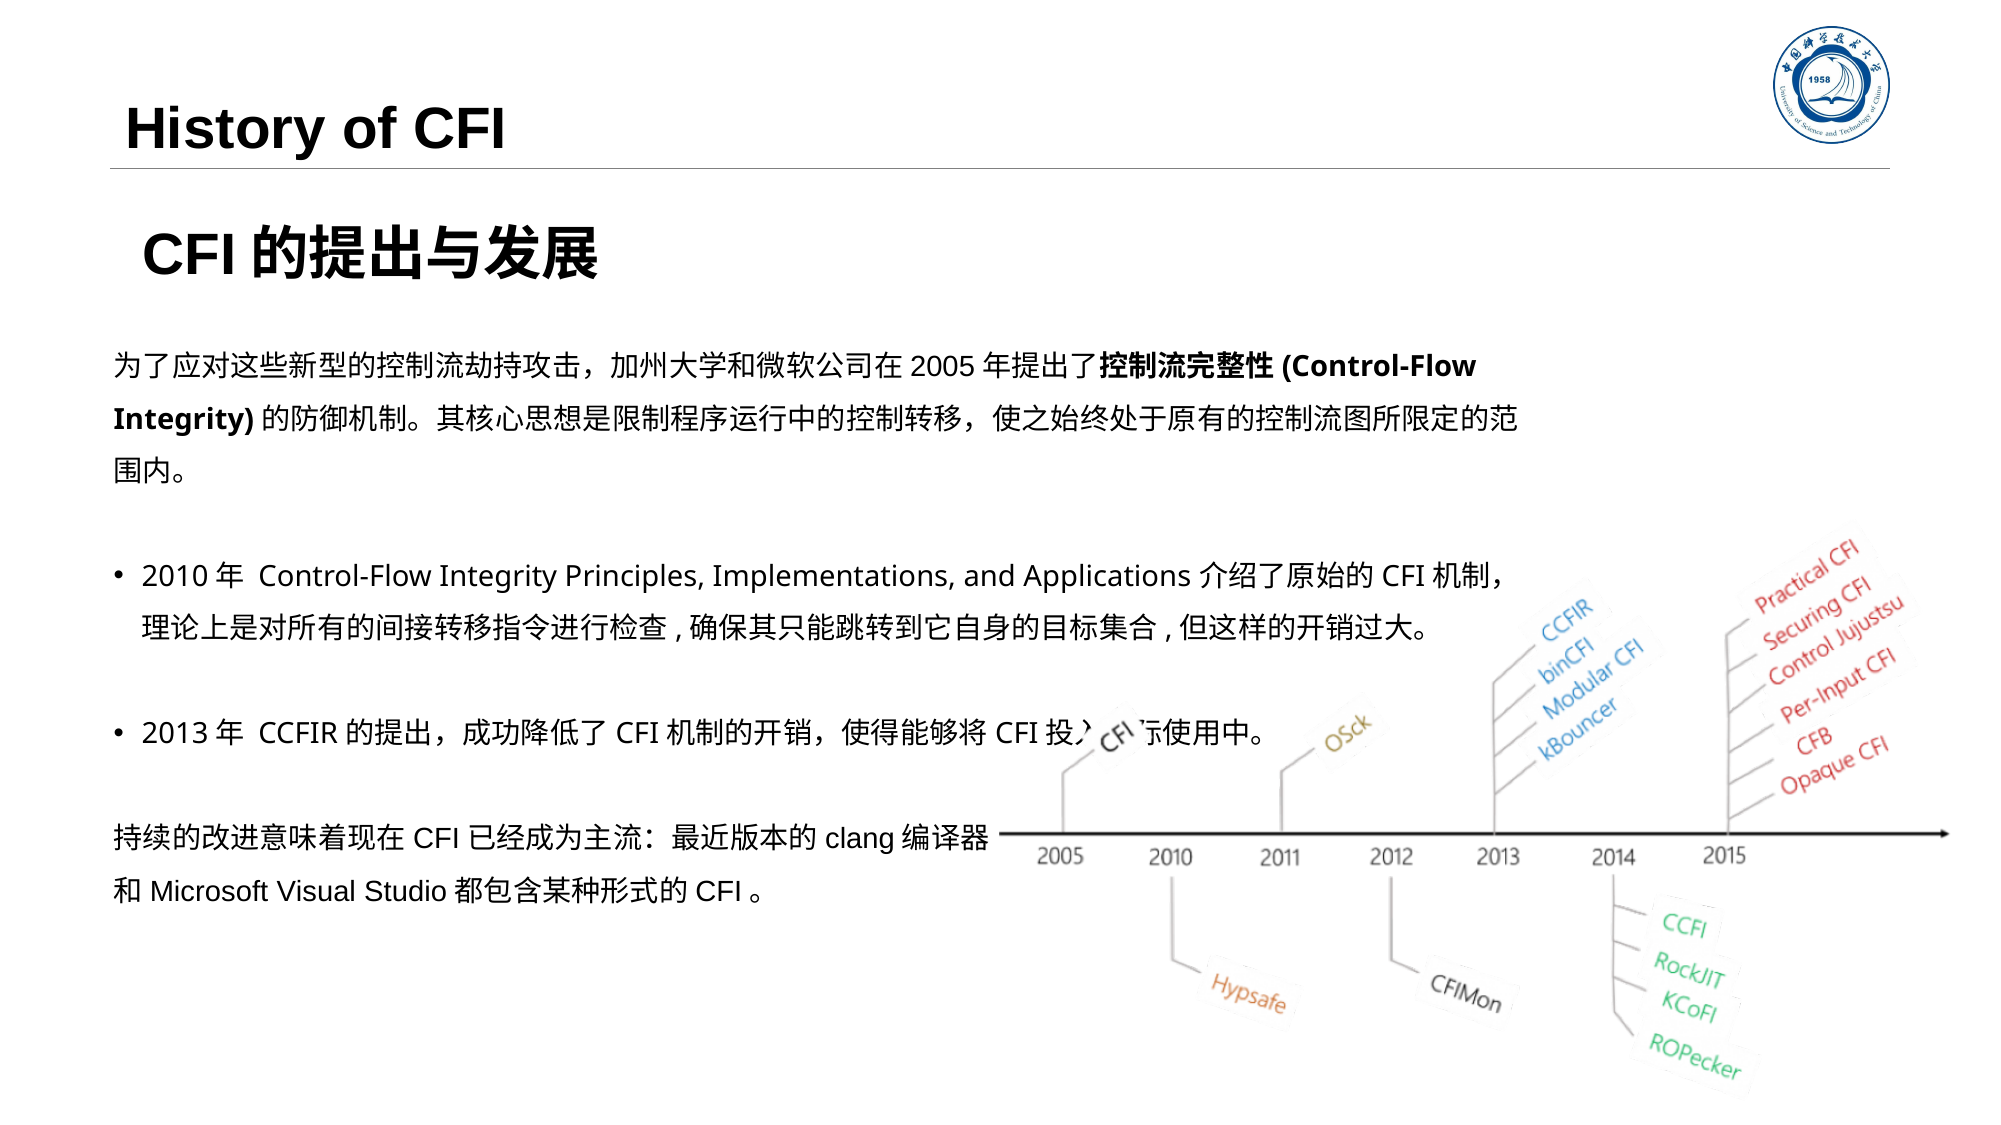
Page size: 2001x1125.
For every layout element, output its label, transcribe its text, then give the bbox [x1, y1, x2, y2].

picture [1772, 25, 1890, 144]
title History of CFI [109, 0, 1890, 169]
picture [999, 519, 1958, 1102]
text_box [98, 207, 1924, 967]
